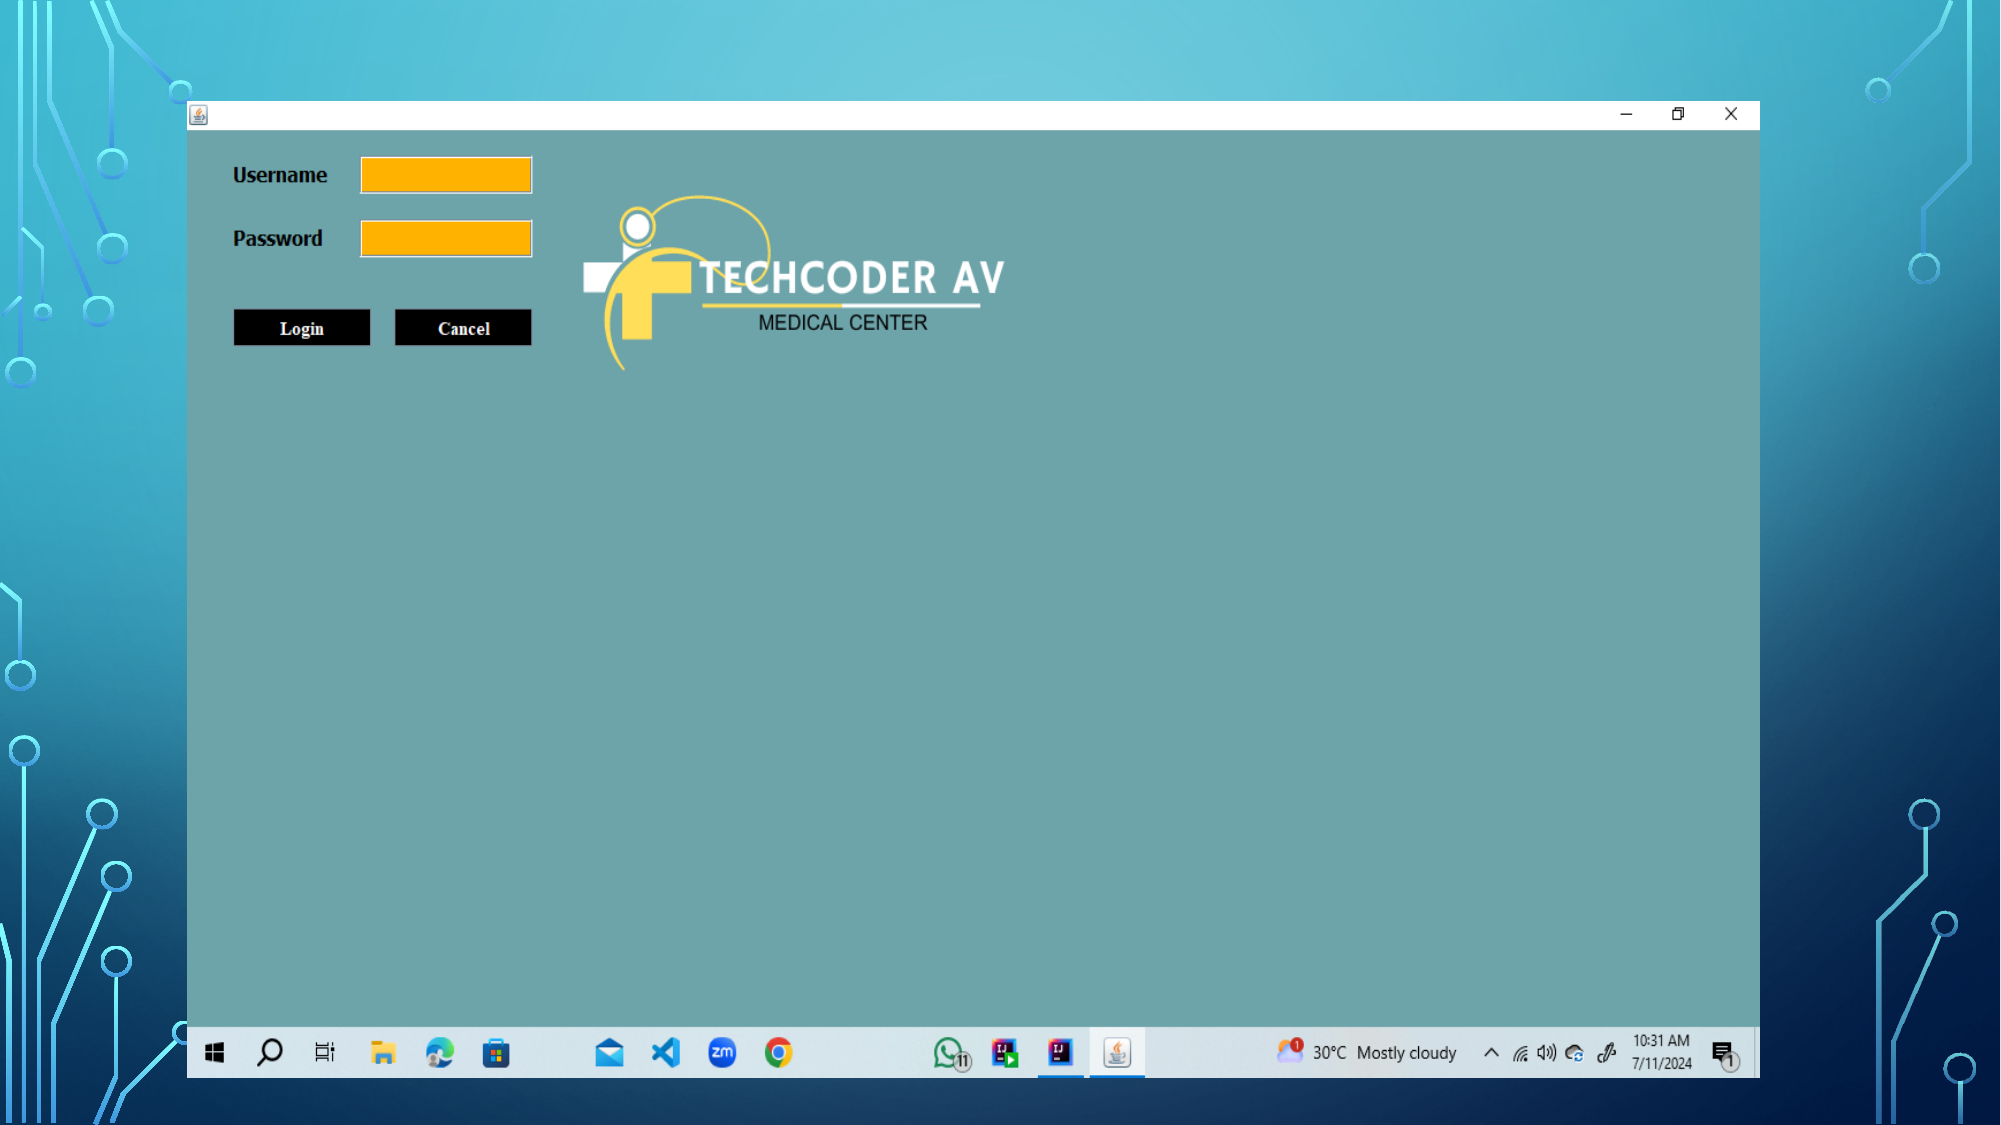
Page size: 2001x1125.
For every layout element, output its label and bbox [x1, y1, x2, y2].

list [186, 101, 1760, 1078]
